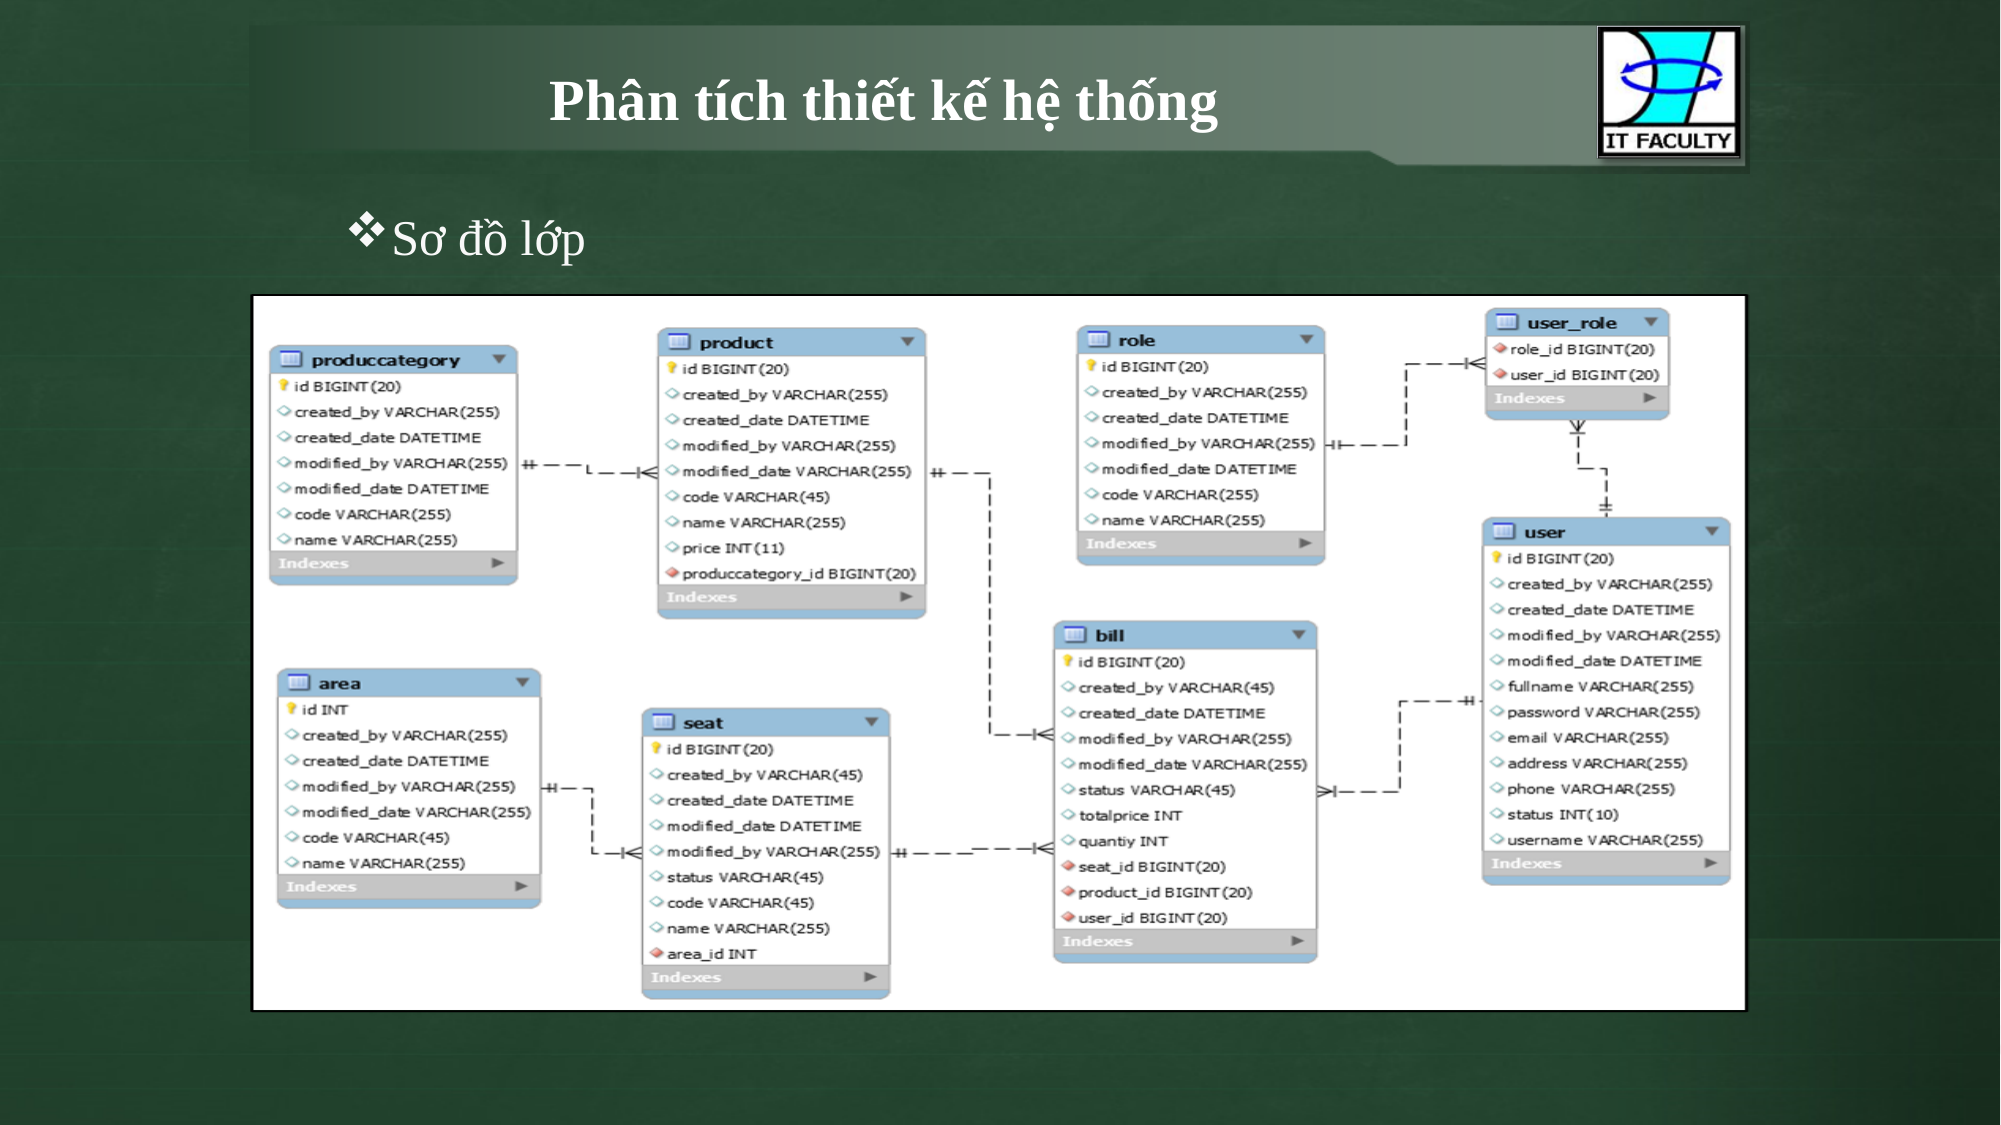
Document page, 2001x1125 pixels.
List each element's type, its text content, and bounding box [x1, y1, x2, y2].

text_box Sơ đồ lớp [329, 198, 602, 274]
picture [0, 0, 2001, 1125]
